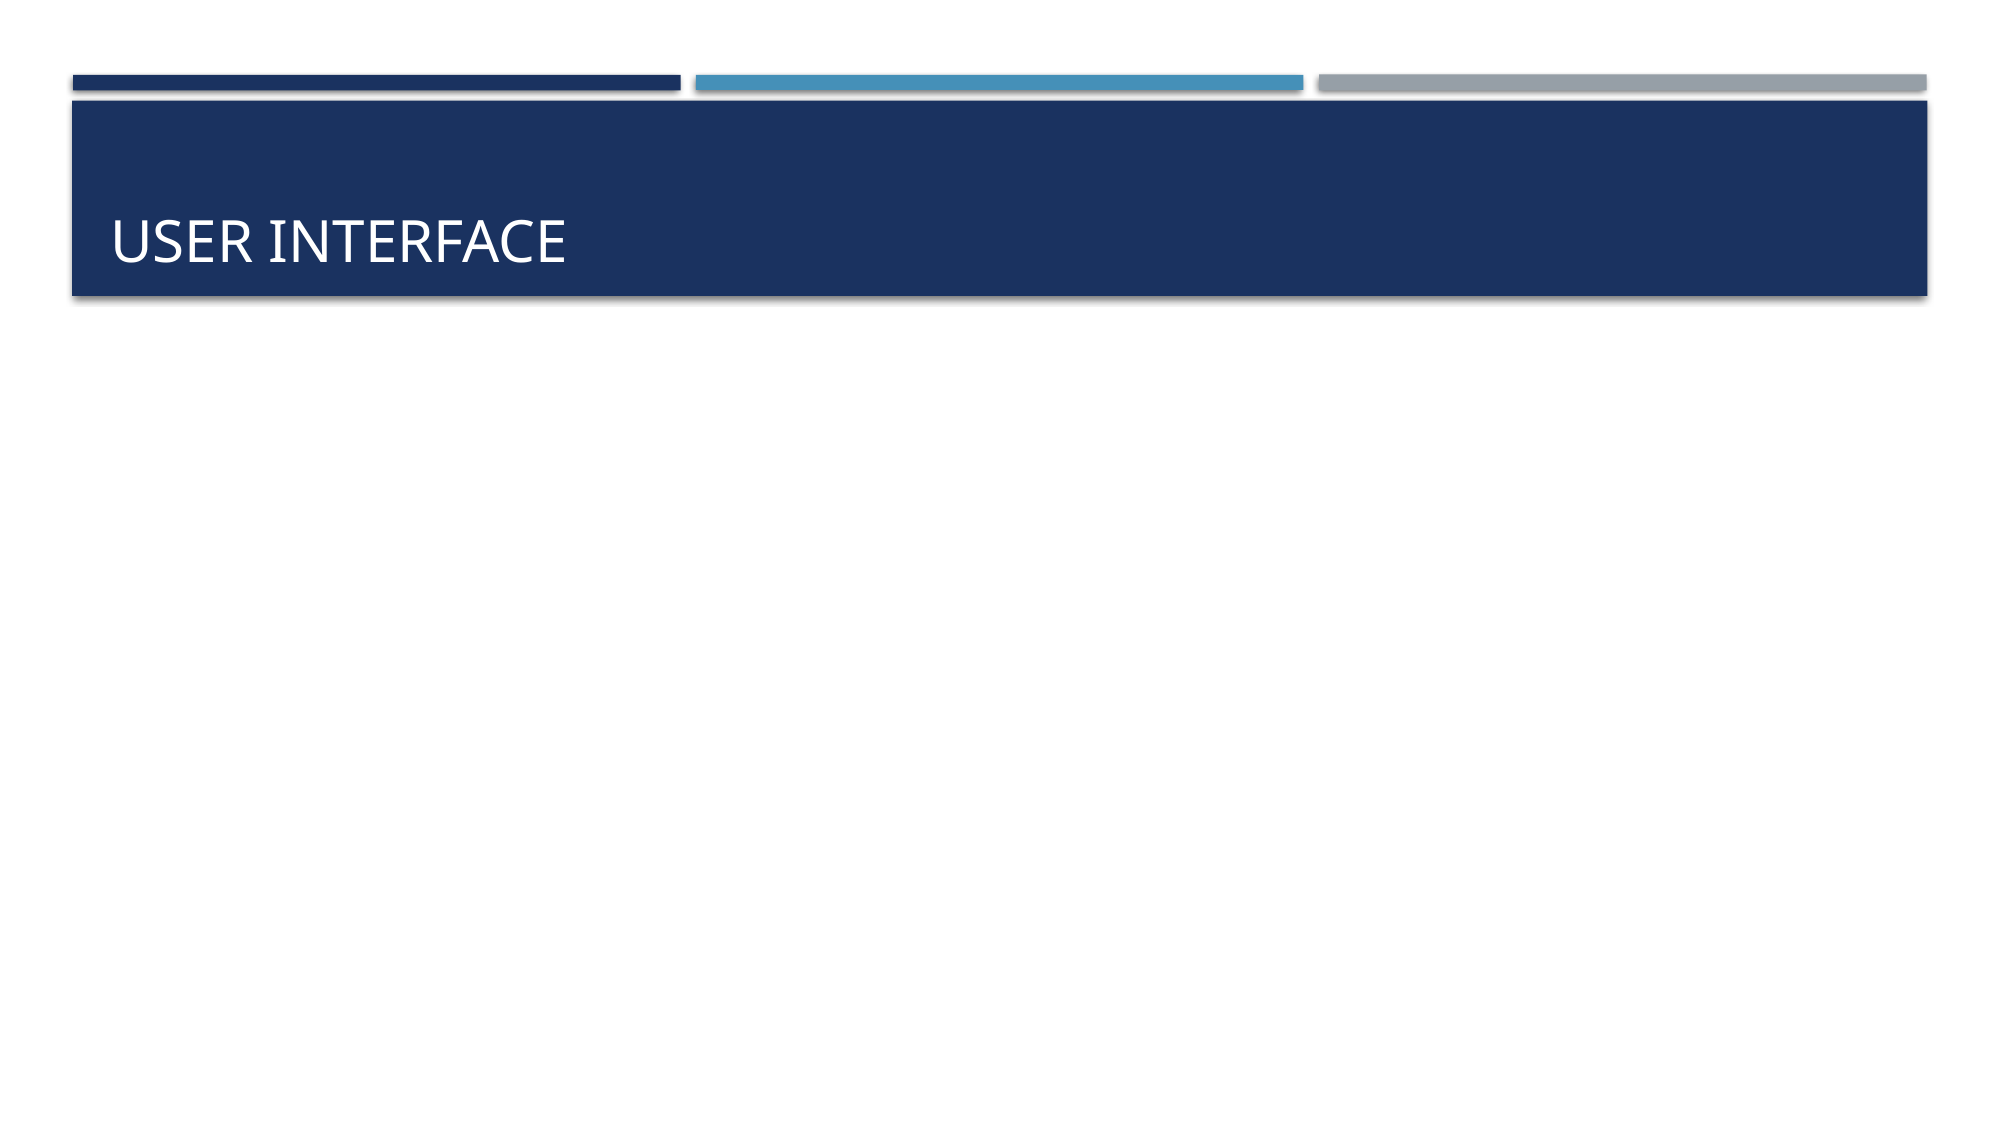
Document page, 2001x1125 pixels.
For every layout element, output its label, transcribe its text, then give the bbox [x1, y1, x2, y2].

title USER INTERFACE [95, 115, 1905, 282]
